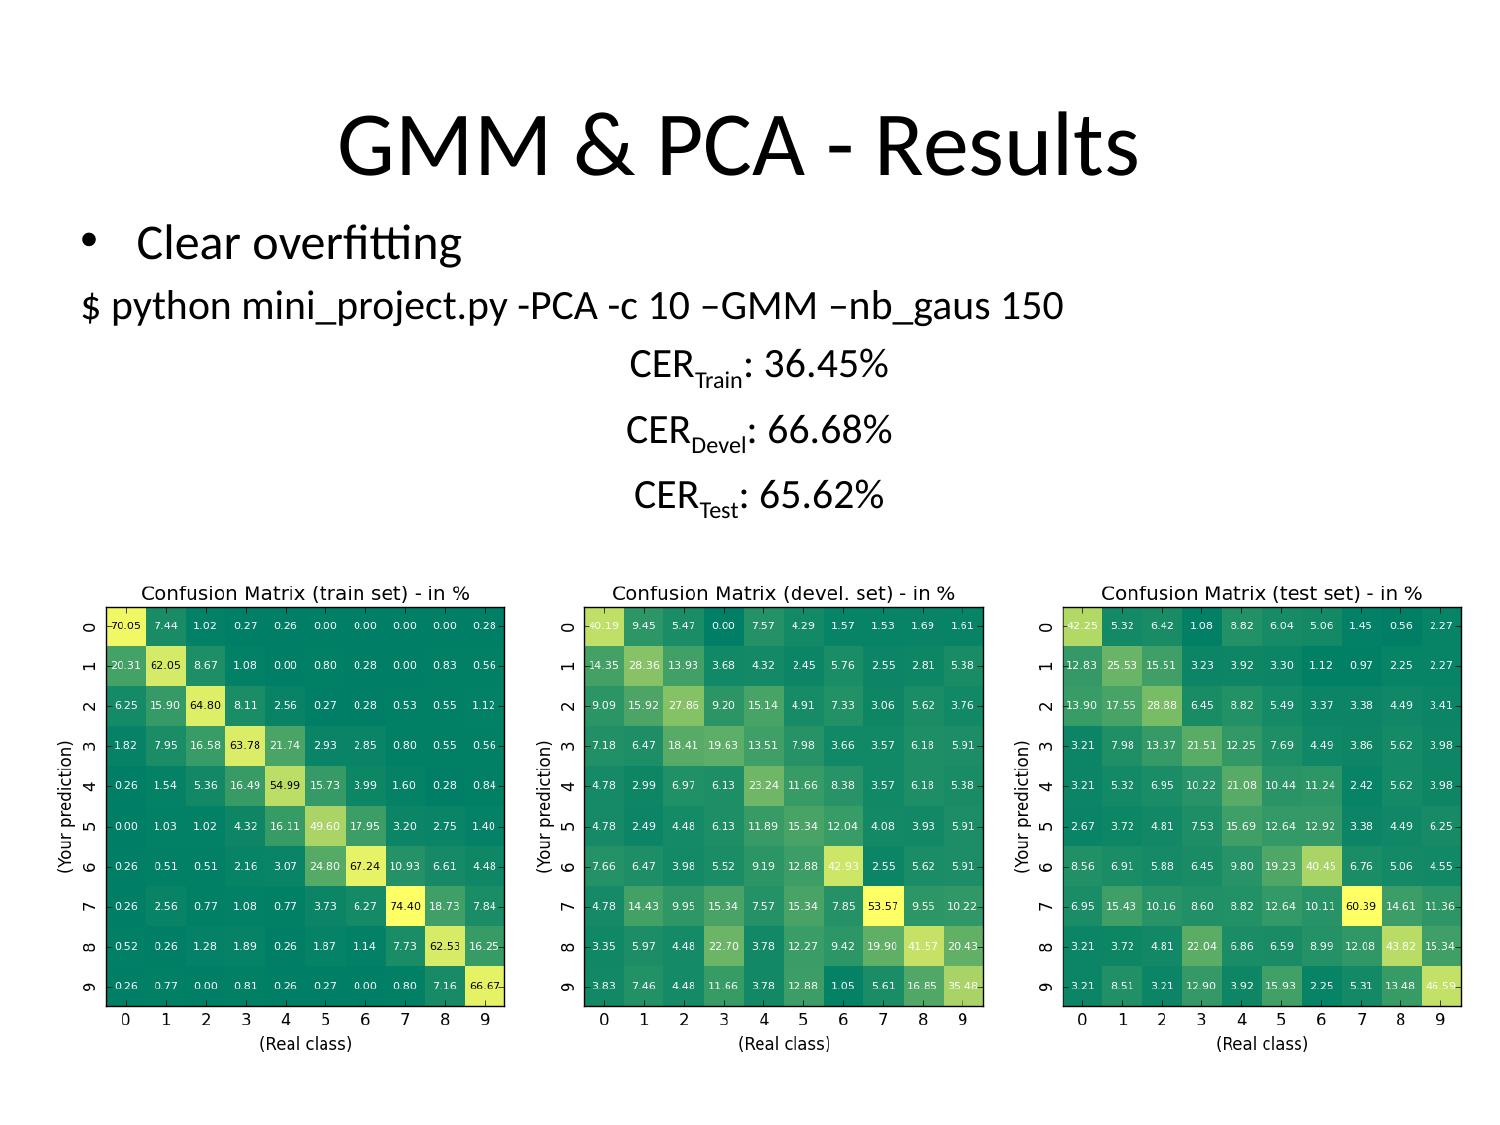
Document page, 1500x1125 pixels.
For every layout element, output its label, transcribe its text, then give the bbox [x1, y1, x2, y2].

title GMM & PCA - Results [75, 45, 1425, 233]
list Clear overfitting $ python mini_project.py -PCA -c 10 –GMM –nb_gaus 150 CERTrain: 36.45% CERDevel: 66.68% CERTest: 65.62% [65, 201, 1416, 512]
picture [0, 514, 1500, 1098]
